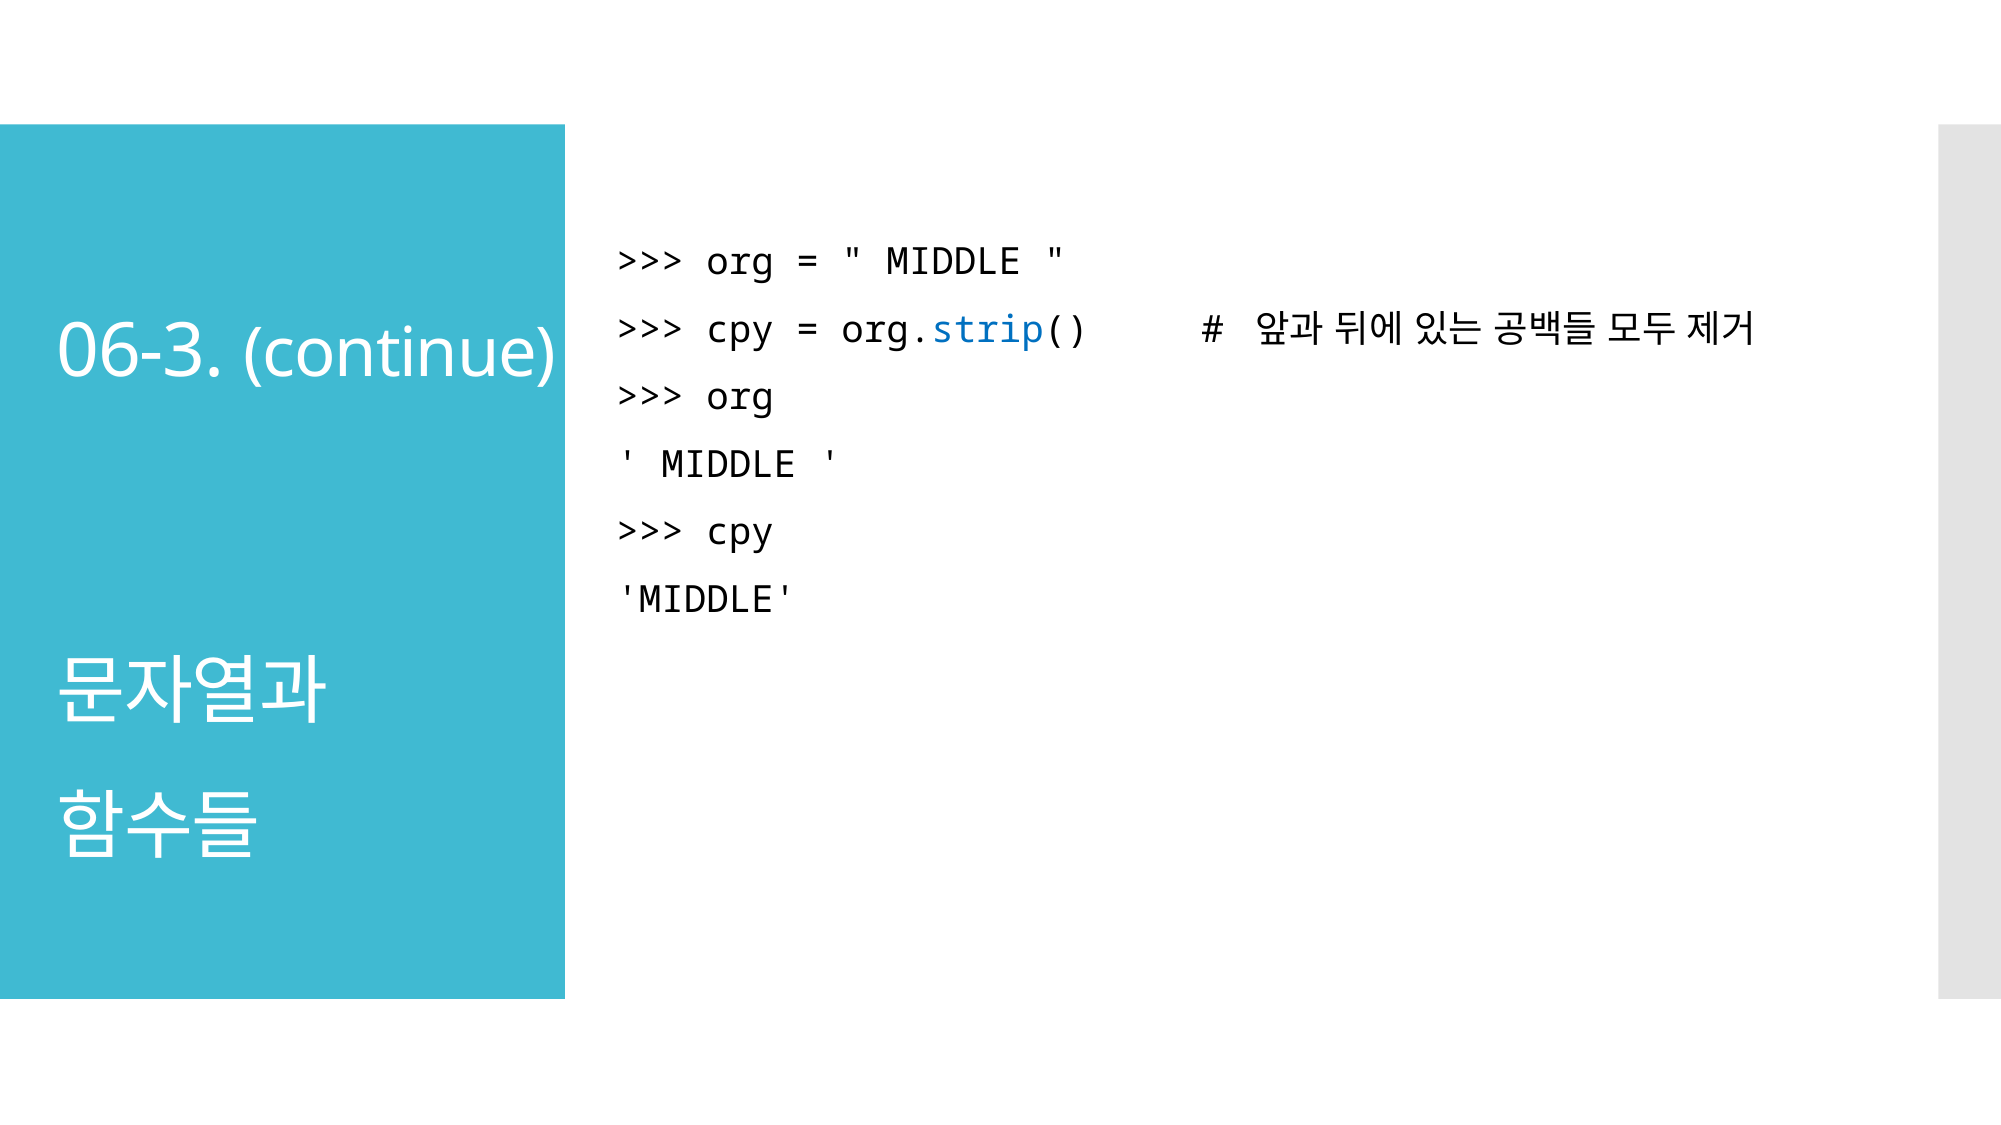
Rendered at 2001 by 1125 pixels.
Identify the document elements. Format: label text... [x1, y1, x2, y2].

text_box >>> org = " MIDDLE " >>> cpy = org.strip() # 앞과 뒤에 있는 공백들 모두 제거 >>> org ' MIDDLE ' >>> cpy 'MIDDLE' [601, 207, 1920, 627]
title 06-3. (continue) 문자열과 함수들 [41, 184, 577, 940]
